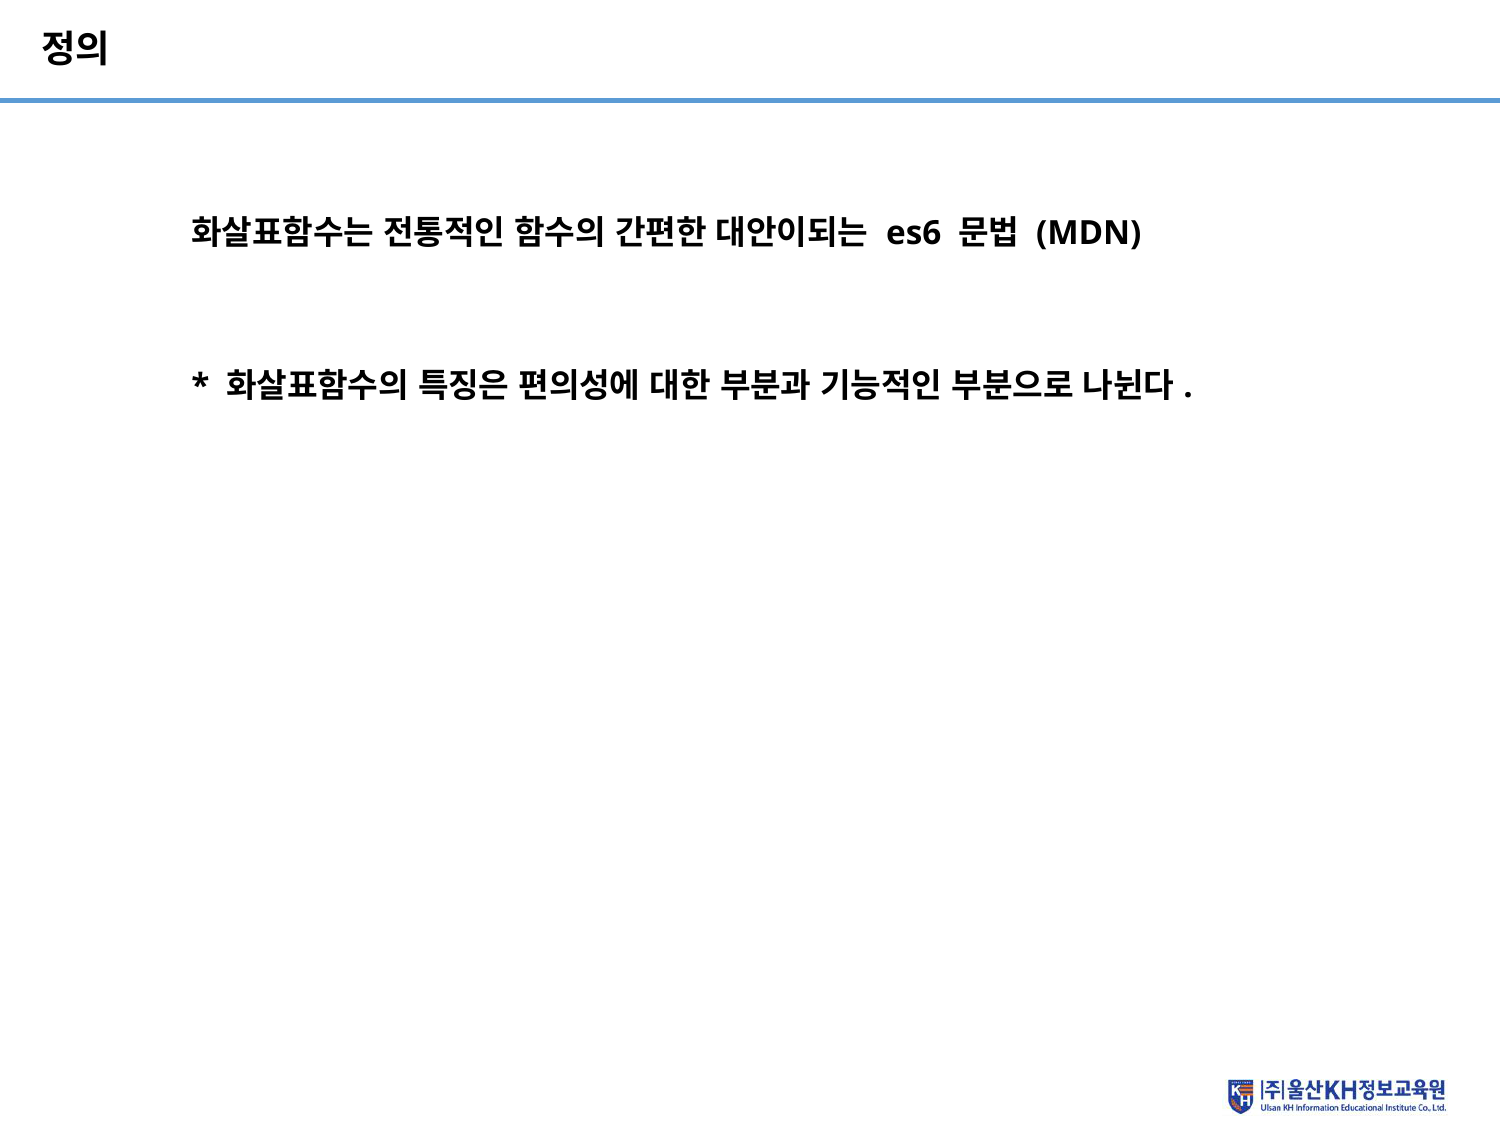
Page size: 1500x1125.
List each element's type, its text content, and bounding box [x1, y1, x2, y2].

picture [1222, 1074, 1448, 1116]
title 정의 [41, 0, 1023, 102]
list 화살표함수는 전통적인 함수의 간편한 대안이되는 es6 문법 (MDN) * 화살표함수의 특징은 편의성에 대한 부분과 기능적인 부분으로 나뉜다. [41, 118, 1459, 1059]
